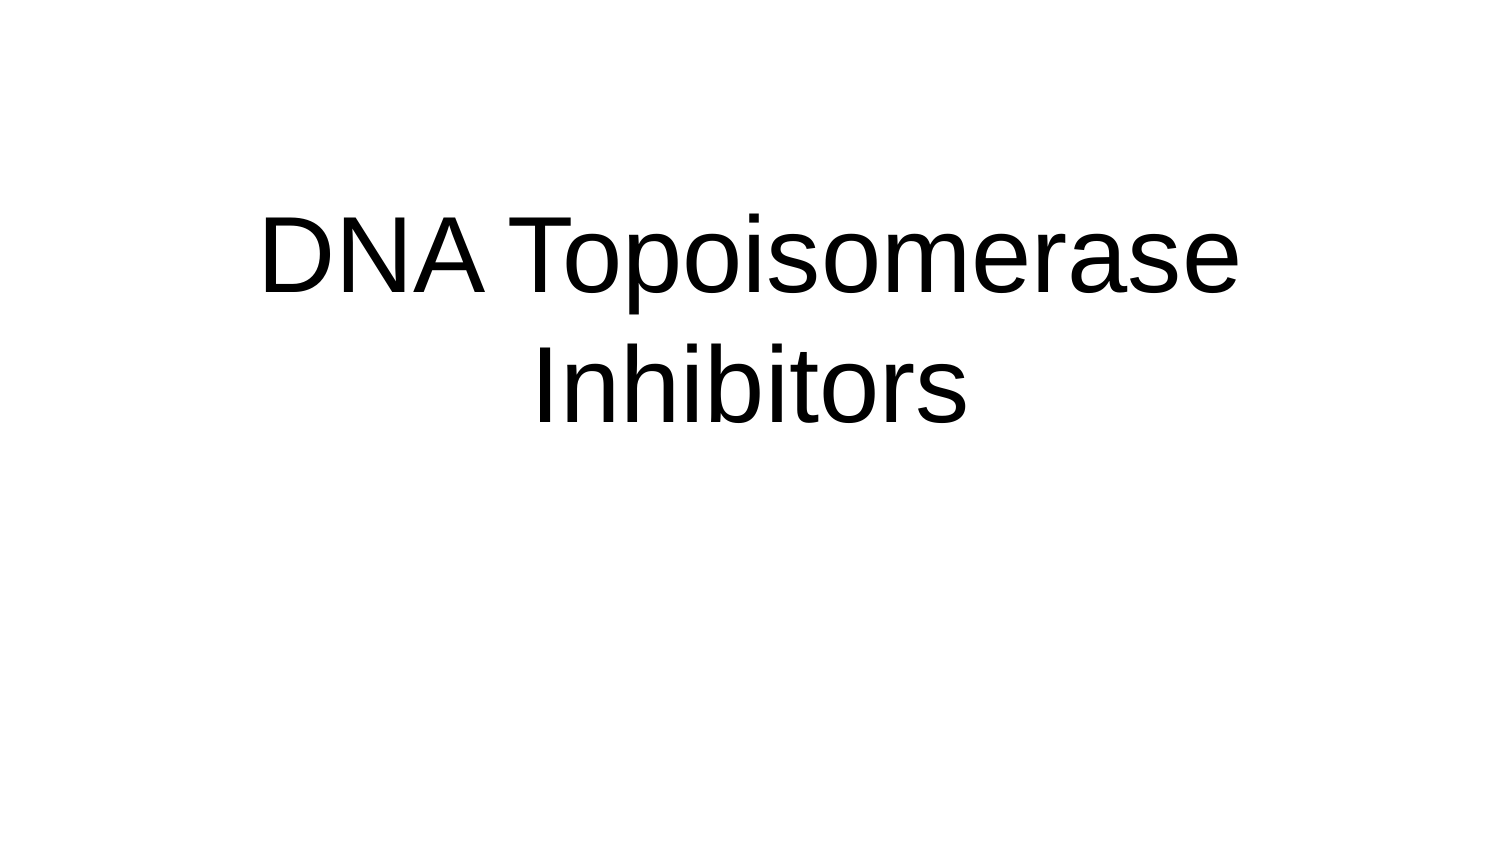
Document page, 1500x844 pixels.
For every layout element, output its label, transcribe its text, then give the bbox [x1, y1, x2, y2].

title DNA Topoisomerase Inhibitors [51, 122, 1449, 459]
